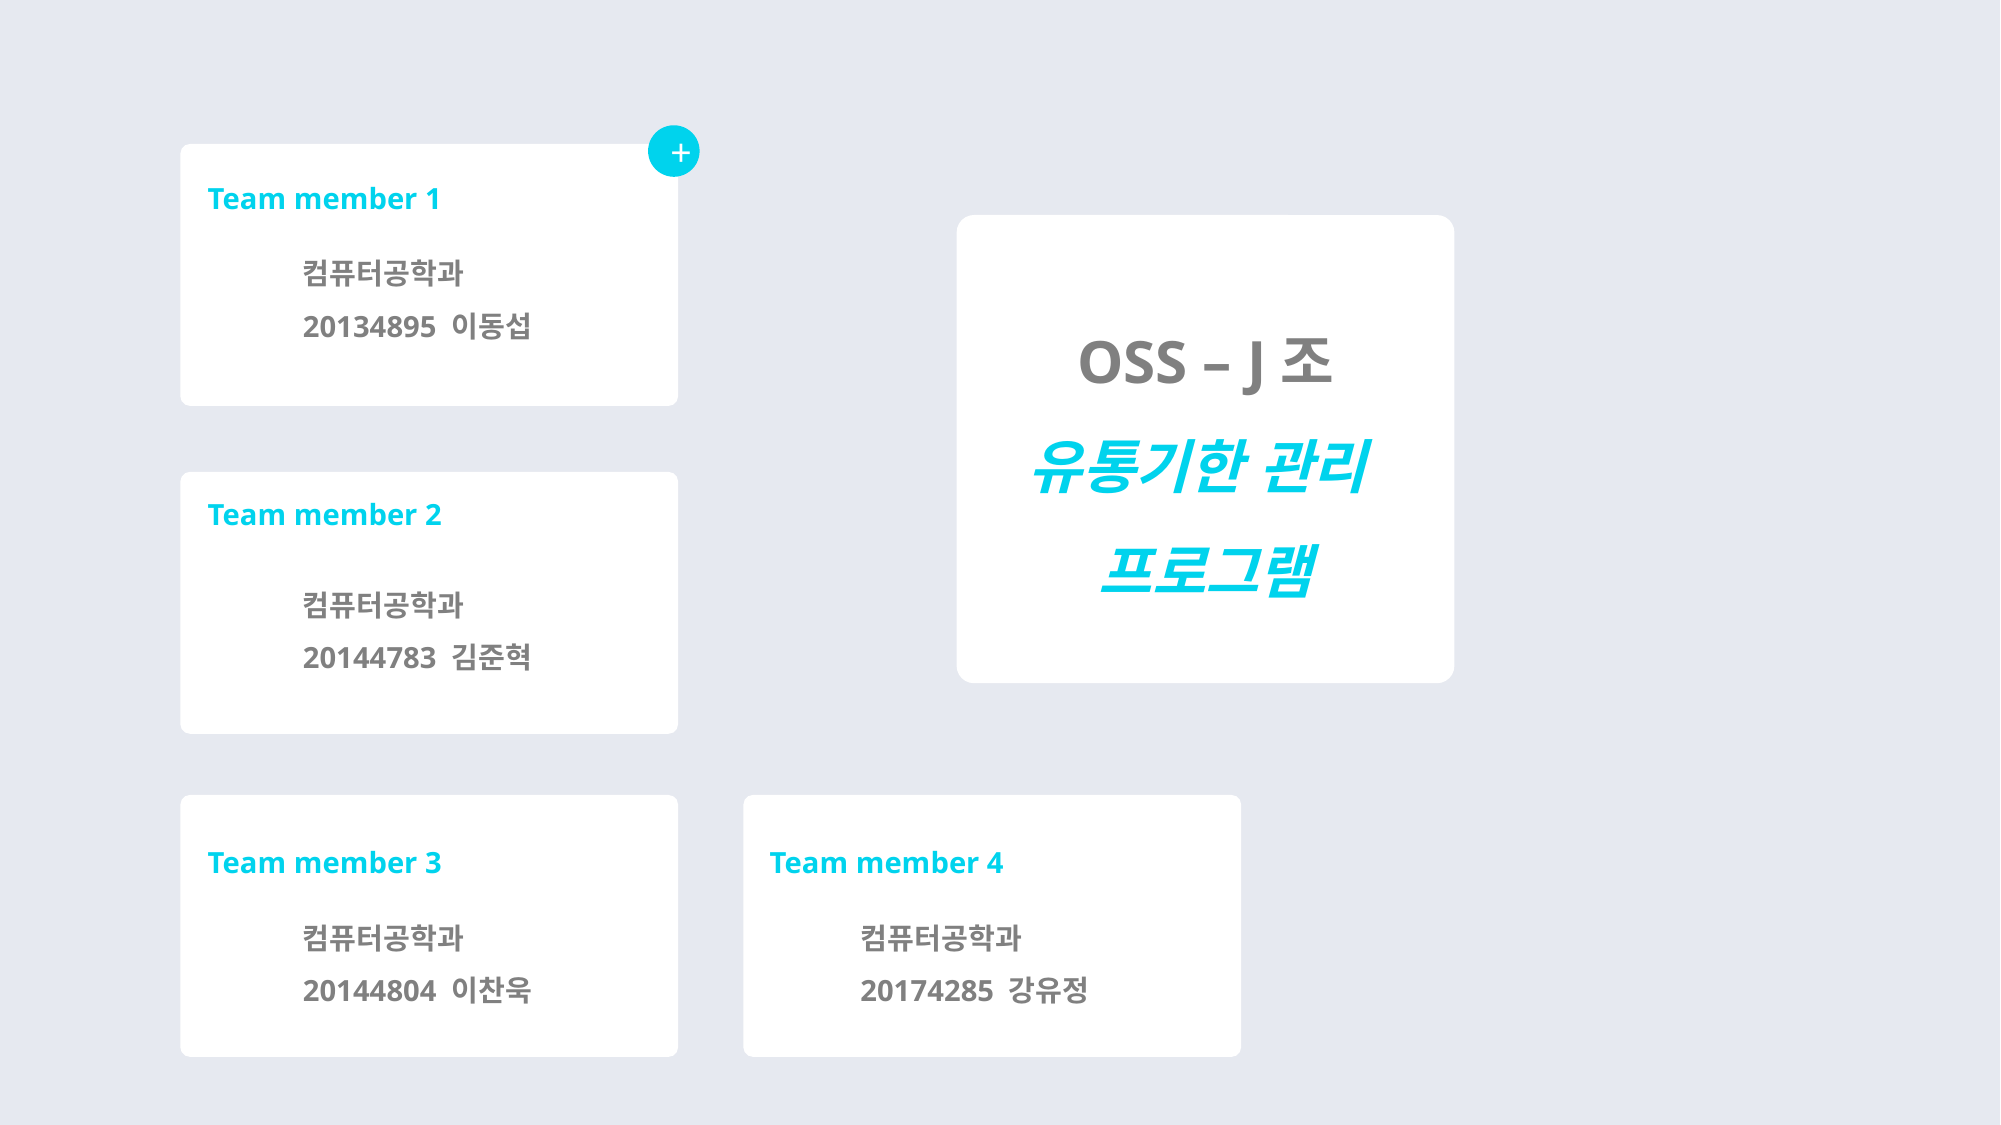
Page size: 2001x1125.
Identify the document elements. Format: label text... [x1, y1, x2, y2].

text_box [179, 793, 680, 1058]
text_box 컴퓨터공학과 20144783 김준혁 [288, 562, 648, 682]
text_box [179, 142, 680, 407]
text_box [955, 213, 1456, 685]
text_box [742, 793, 1243, 1058]
text_box Team member 1 [192, 155, 457, 223]
text_box + [647, 124, 701, 178]
text_box 컴퓨터공학과 20174285 강유정 [845, 895, 1206, 1015]
text_box Team member 3 [192, 819, 457, 887]
text_box 컴퓨터공학과 20144804 이찬욱 [288, 895, 648, 1015]
text_box Team member 2 [192, 471, 457, 539]
text_box 컴퓨터공학과 20134895 이동섭 [288, 230, 648, 351]
text_box OSS – J조 유통기한 관리 프로그램 [956, 282, 1455, 613]
text_box [179, 470, 680, 735]
text_box Team member 4 [754, 819, 1019, 887]
